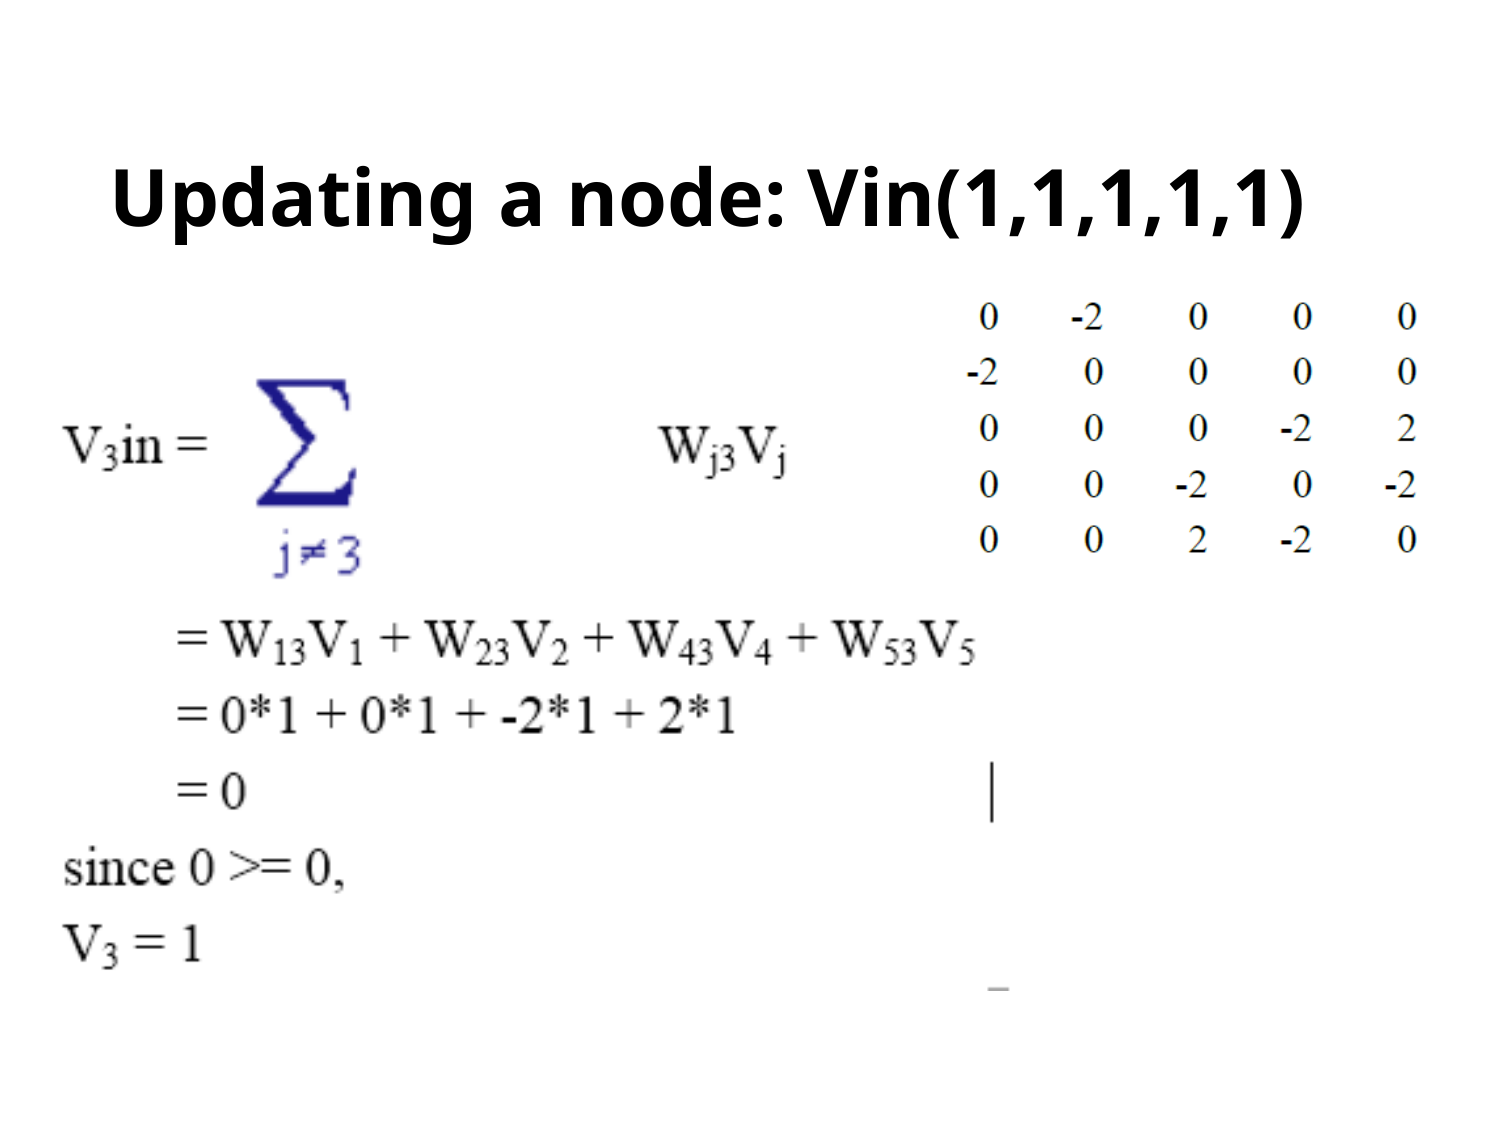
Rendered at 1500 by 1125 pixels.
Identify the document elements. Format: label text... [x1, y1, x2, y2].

picture [0, 338, 1146, 992]
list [951, 283, 1464, 565]
title Updating a node: Vin(1,1,1,1,1) [93, 49, 1407, 250]
